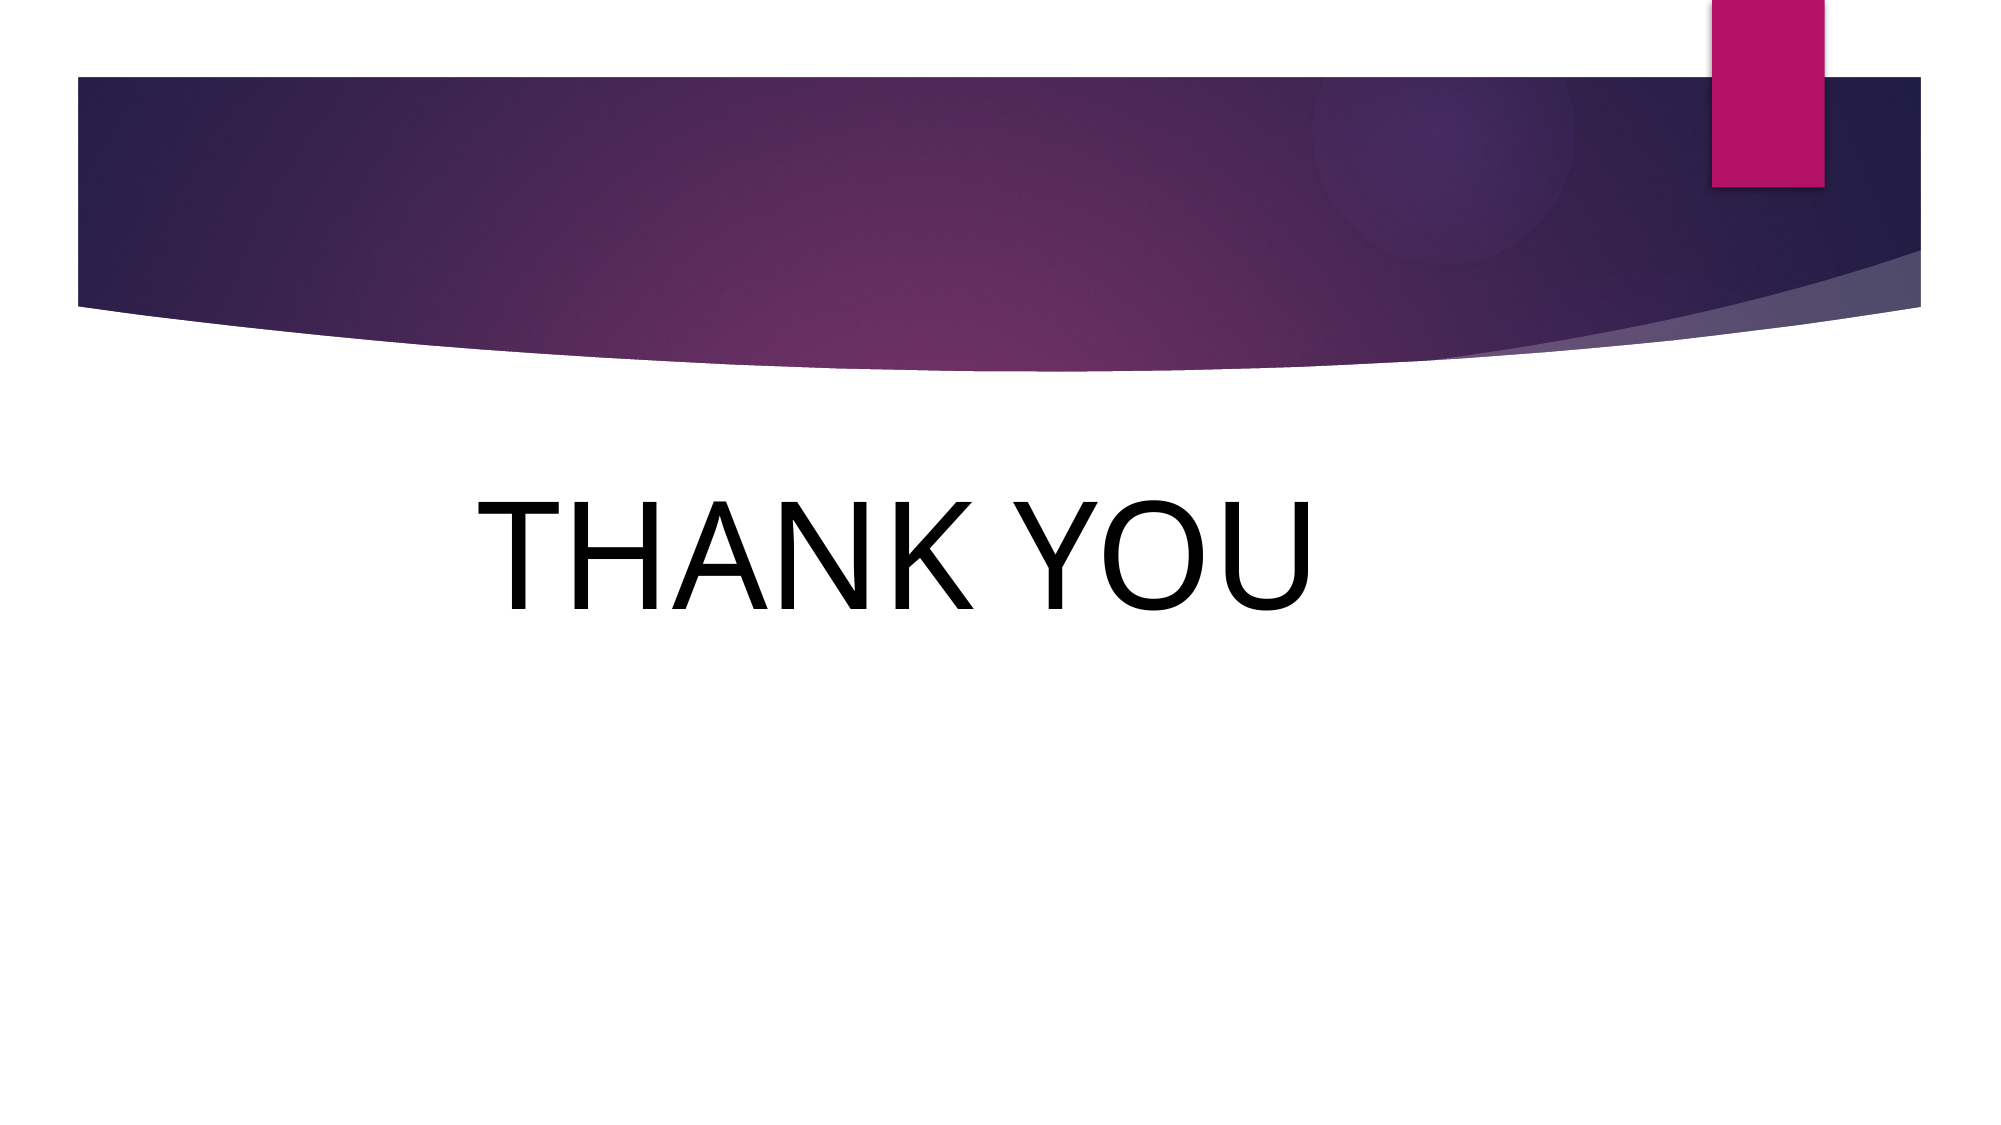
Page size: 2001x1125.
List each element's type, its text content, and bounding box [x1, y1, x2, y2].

title THANK YOU [189, 159, 1627, 940]
